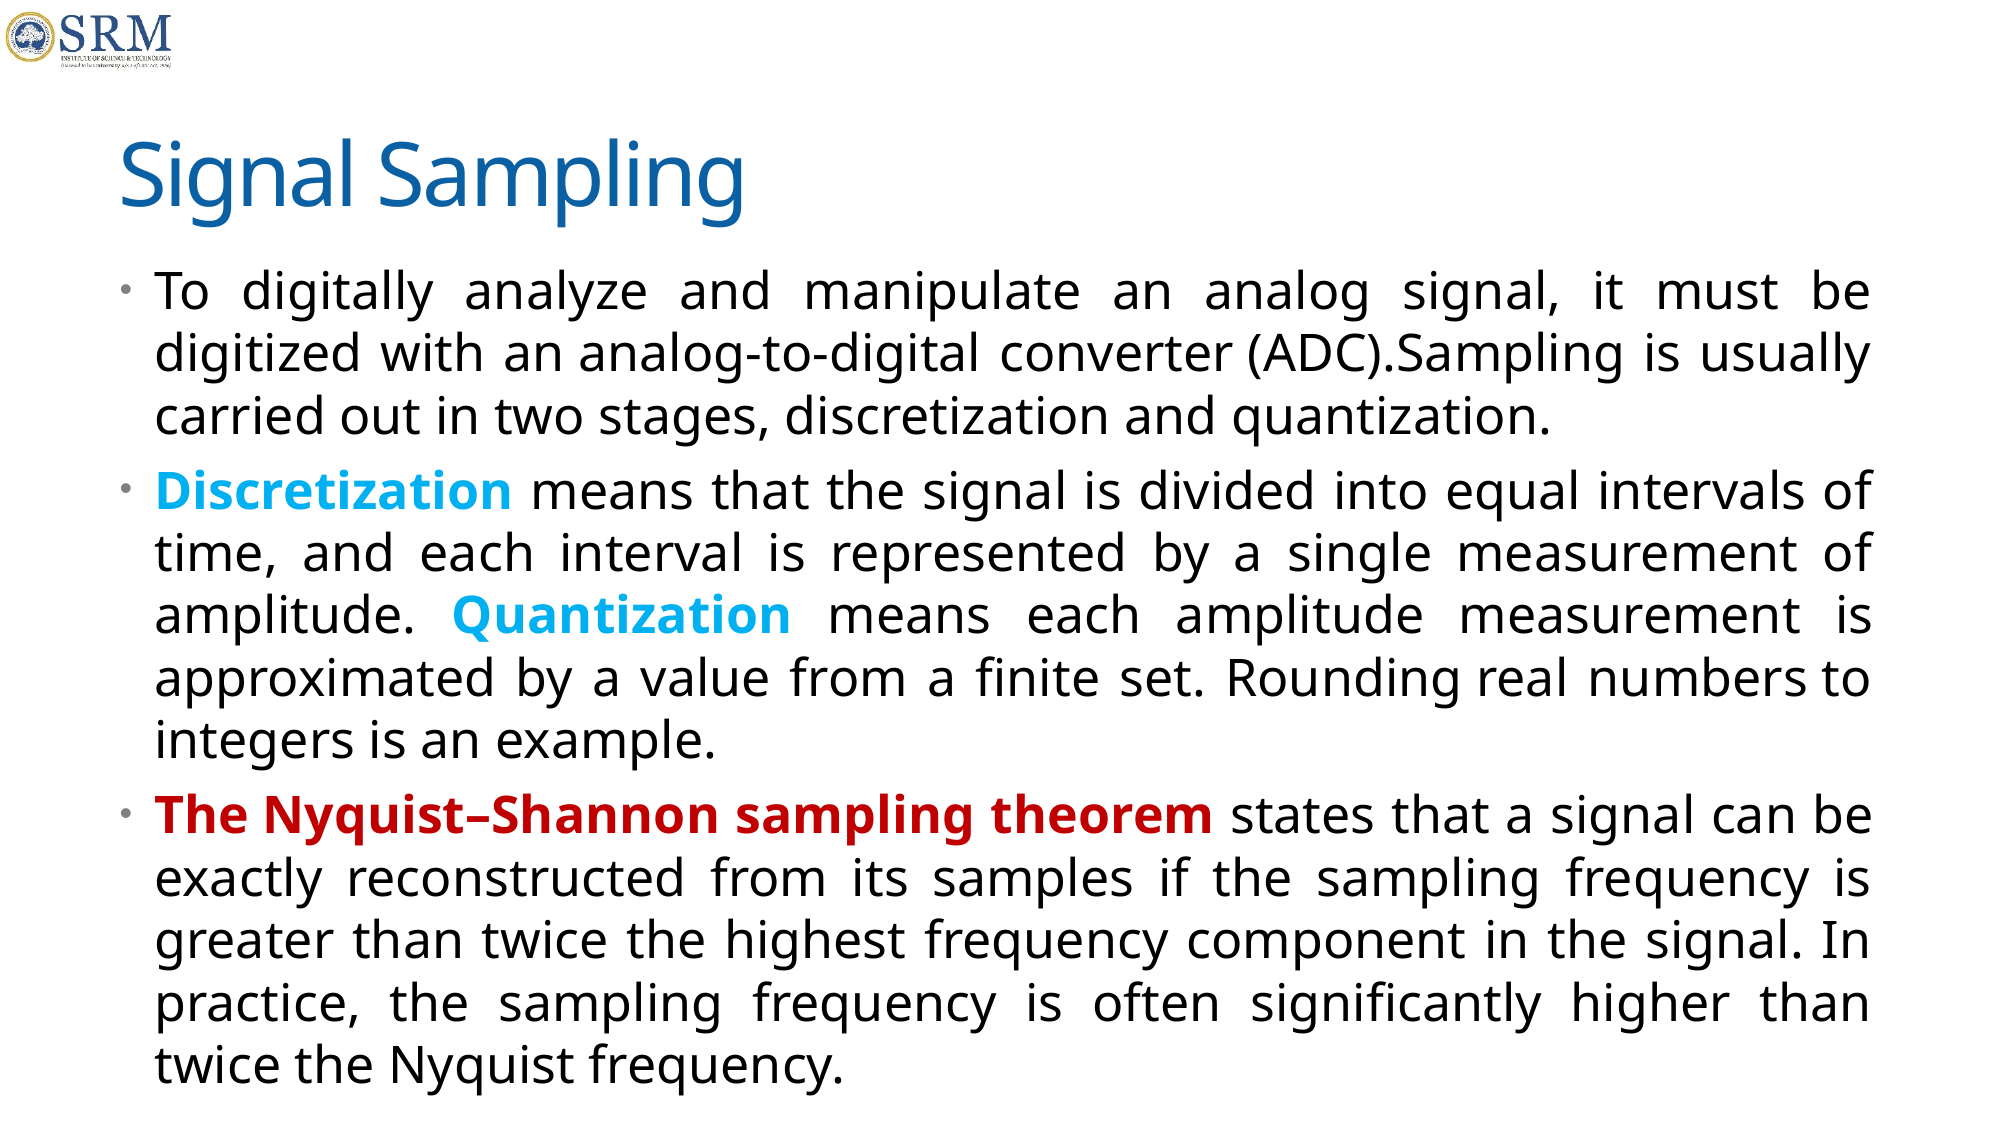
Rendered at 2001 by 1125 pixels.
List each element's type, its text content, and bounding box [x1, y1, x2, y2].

list To digitally analyze and manipulate an analog signal, it must be digitized with an analog-to-digital converter (ADC).Sampling is usually carried out in two stages, discretization and quantization. Discretization means that the signal is divided into equal intervals of time, and each interval is represented by a single measurement of amplitude. Quantization means each amplitude measurement is approximated by a value from a finite set. Rounding real numbers to integers is an example. The Nyquist–Shannon sampling theorem states that a signal can be exactly reconstructed from its samples if the sampling frequency is greater than twice the highest frequency component in the signal. In practice, the sampling frequency is often significantly higher than twice the Nyquist frequency. [104, 249, 1891, 1103]
title Signal Sampling [103, 91, 1891, 250]
picture [0, 0, 177, 76]
